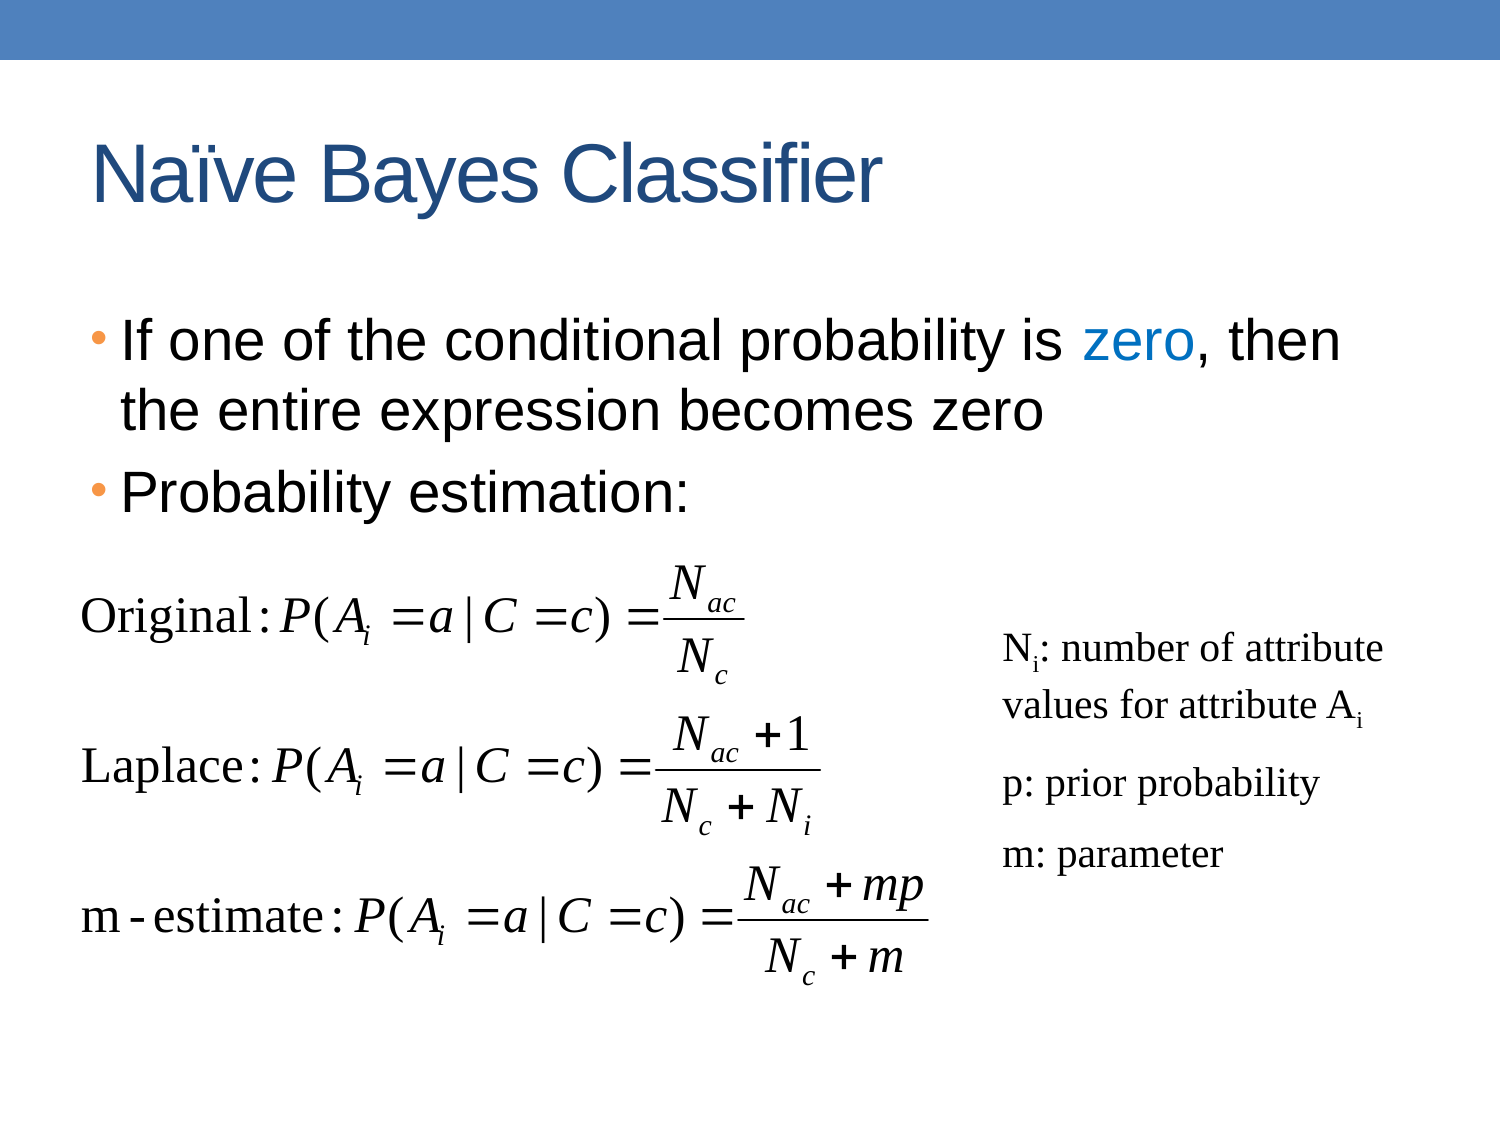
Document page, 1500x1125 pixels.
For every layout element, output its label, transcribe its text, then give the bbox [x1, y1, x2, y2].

title Naïve Bayes Classifier [75, 87, 1425, 250]
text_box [72, 547, 940, 997]
list If one of the conditional probability is zero, then the entire expression becomes zero Probability estimation: [75, 295, 1425, 1096]
text_box Ni: number of attribute values for attribute Ai p: prior probability m: parameter [987, 612, 1438, 883]
